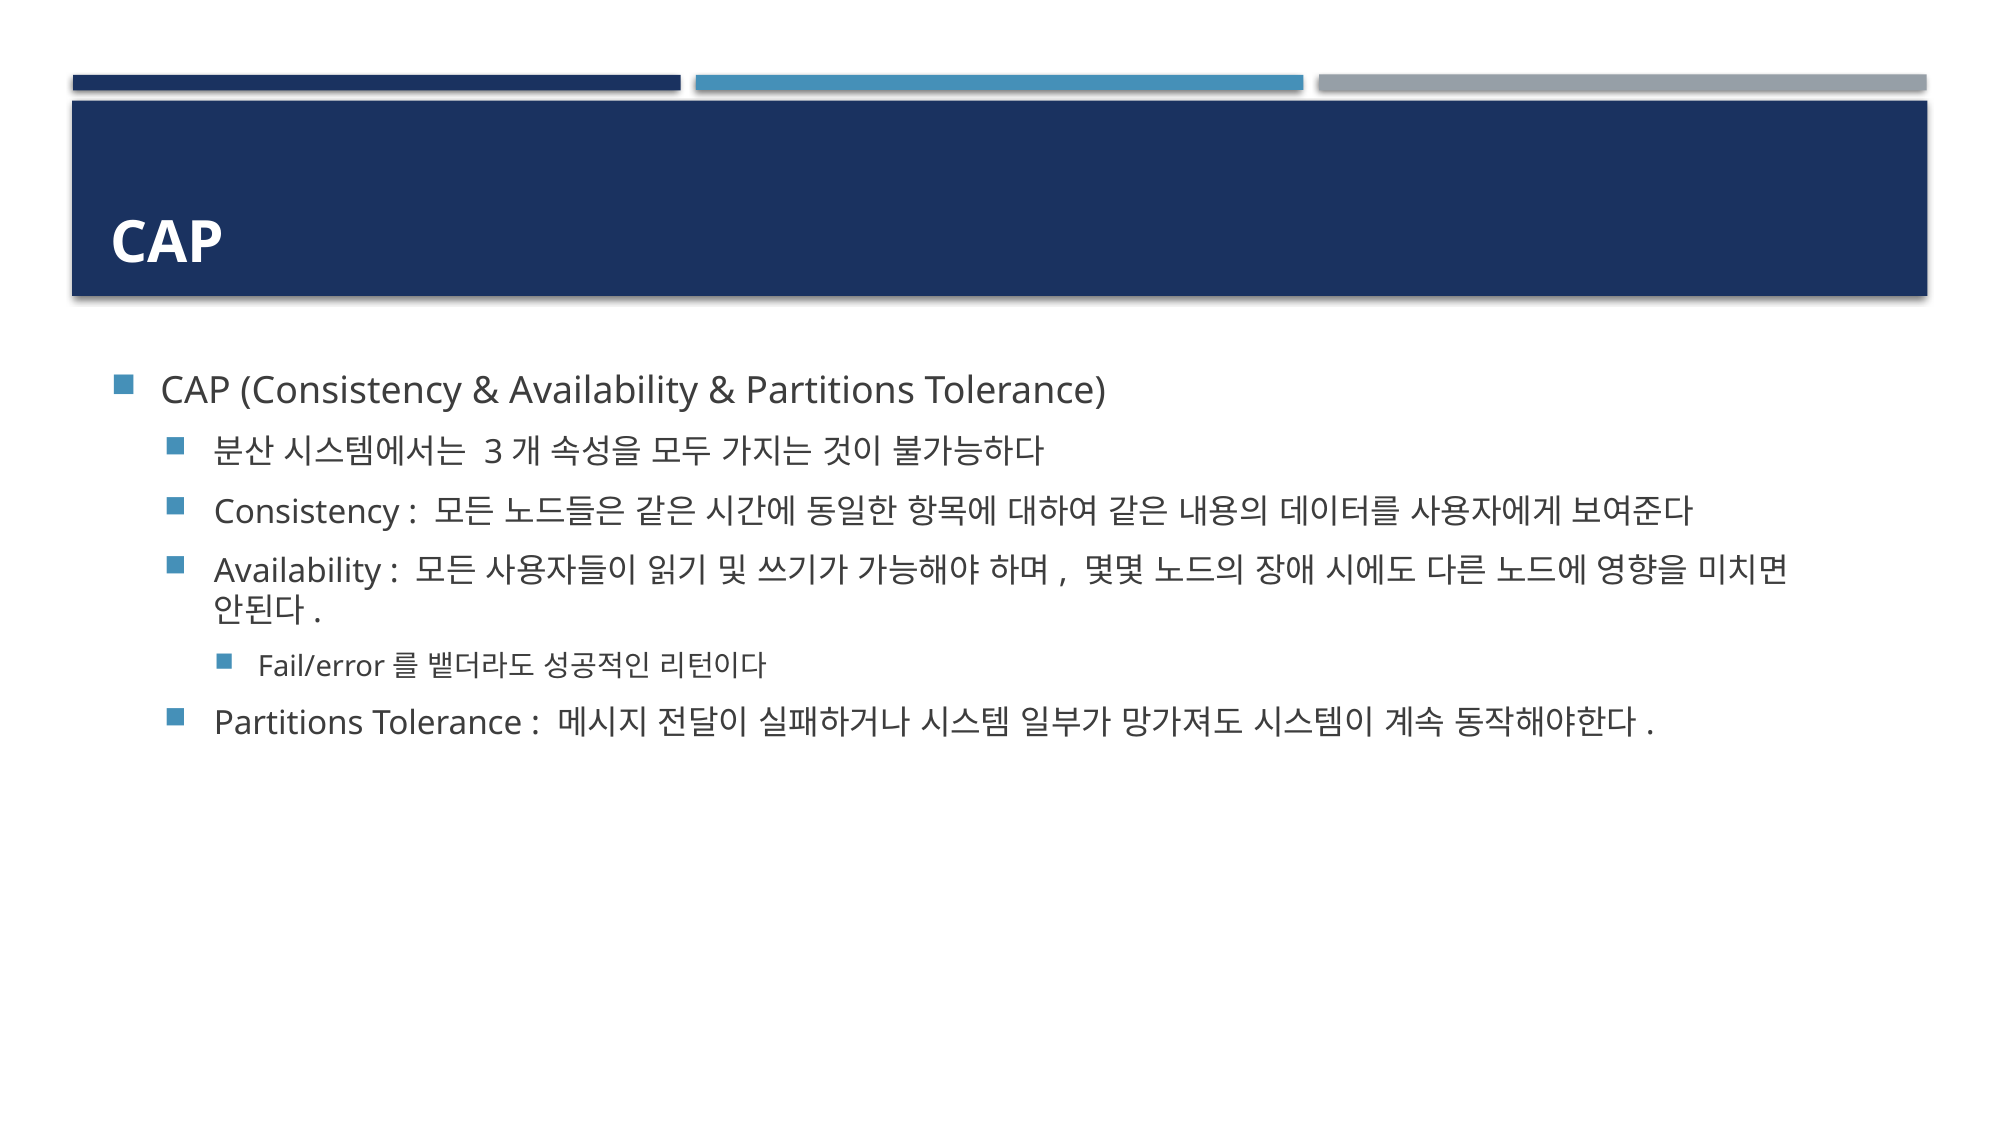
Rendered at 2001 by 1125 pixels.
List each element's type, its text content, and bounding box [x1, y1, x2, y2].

title cap [95, 115, 1905, 282]
list CAP (Consistency & Availability & Partitions Tolerance) 분산 시스템에서는 3개 속성을 모두 가지는 것이 불가능하다 Consistency : 모든 노드들은 같은 시간에 동일한 항목에 대하여 같은 내용의 데이터를 사용자에게 보여준다 Availability : 모든 사용자들이 읽기 및 쓰기가 가능해야 하며, 몇몇 노드의 장애 시에도 다른 노드에 영향을 미치면 안된다. Fail/error를 뱉더라도 성공적인 리턴이다 Partitions Tolerance : 메시지 전달이 실패하거나 시스템 일부가 망가져도 시스템이 계속 동작해야한다. [95, 357, 1905, 962]
